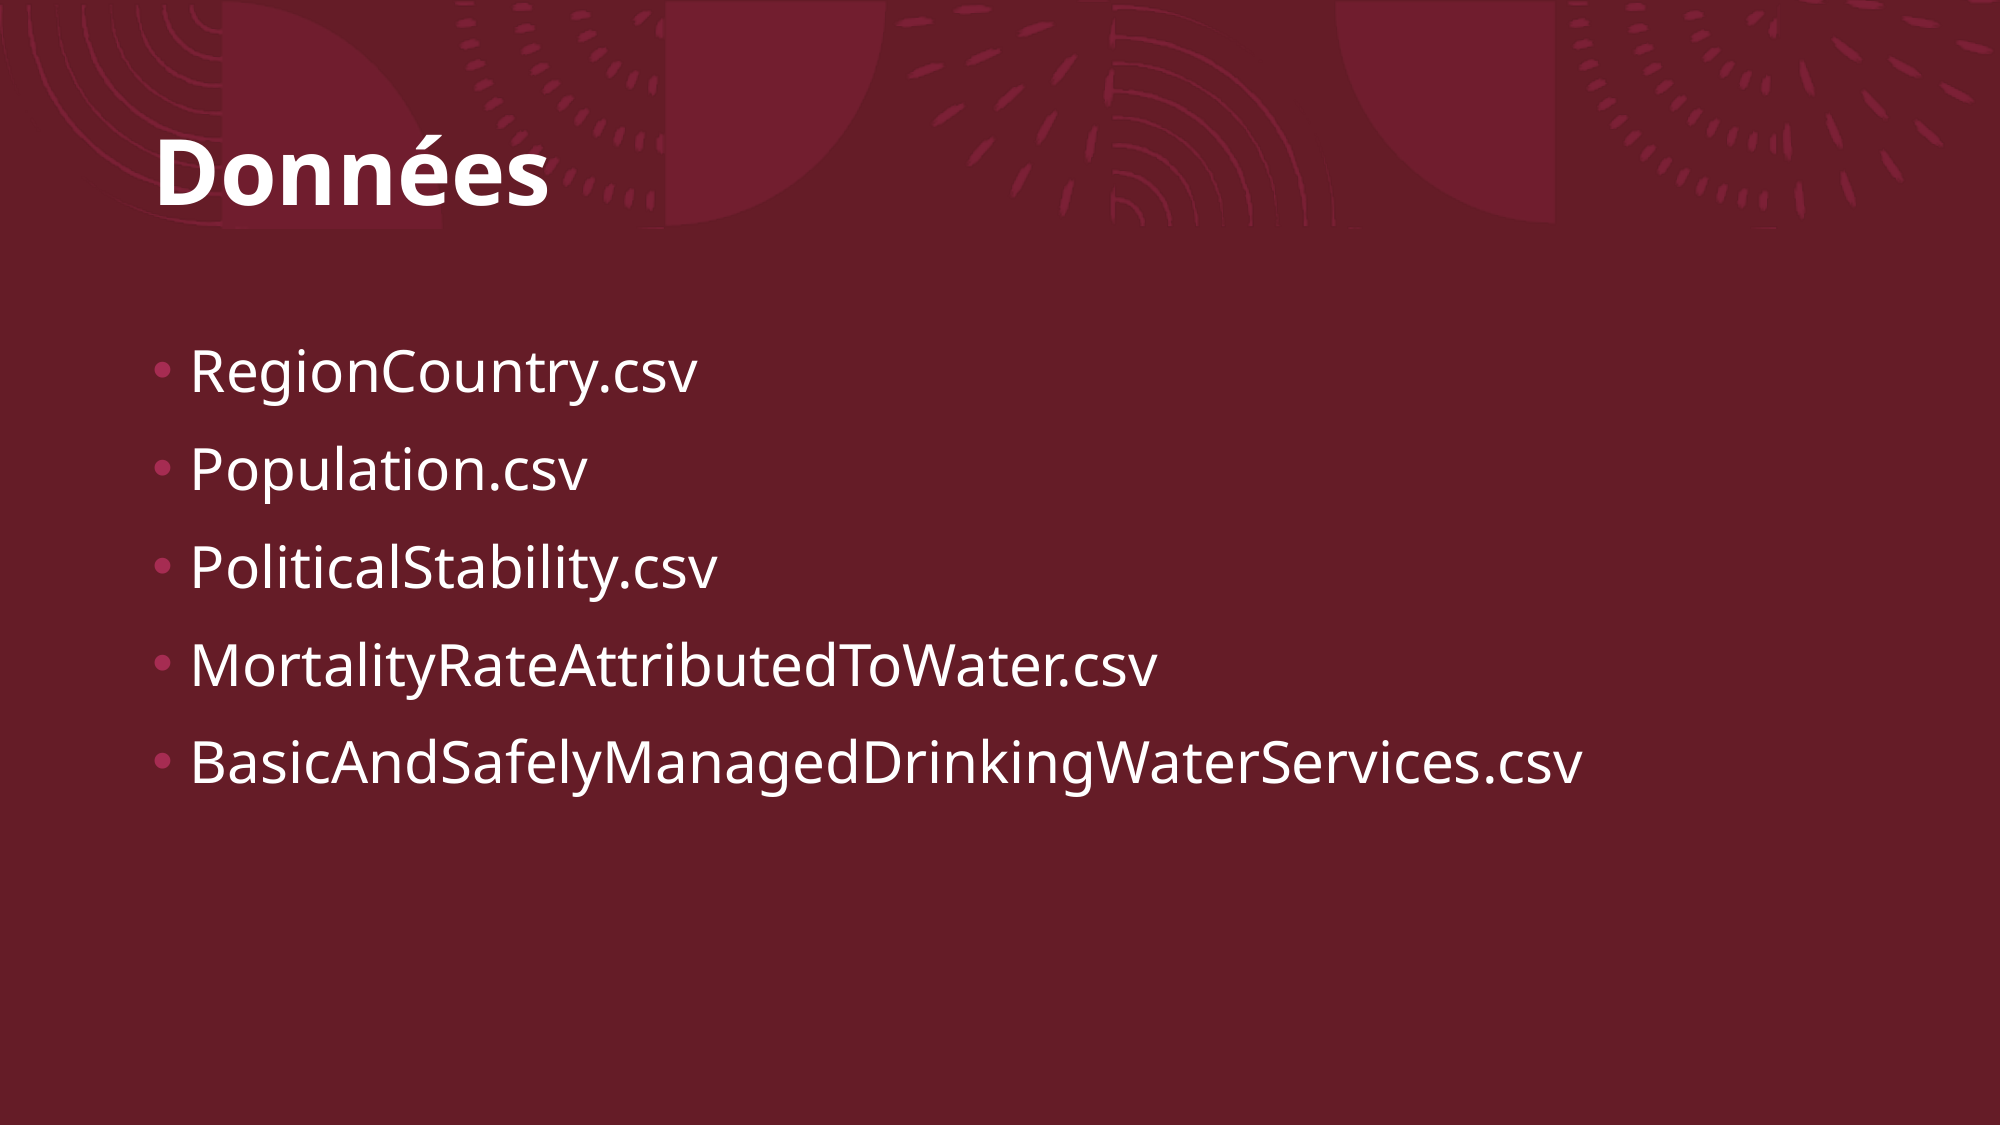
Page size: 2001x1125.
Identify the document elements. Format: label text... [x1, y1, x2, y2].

title Données [137, 60, 1863, 278]
list RegionCountry.csv Population.csv PoliticalStability.csv MortalityRateAttributedToWater.csv BasicAndSafelyManagedDrinkingWaterServices.csv [137, 319, 1863, 1009]
